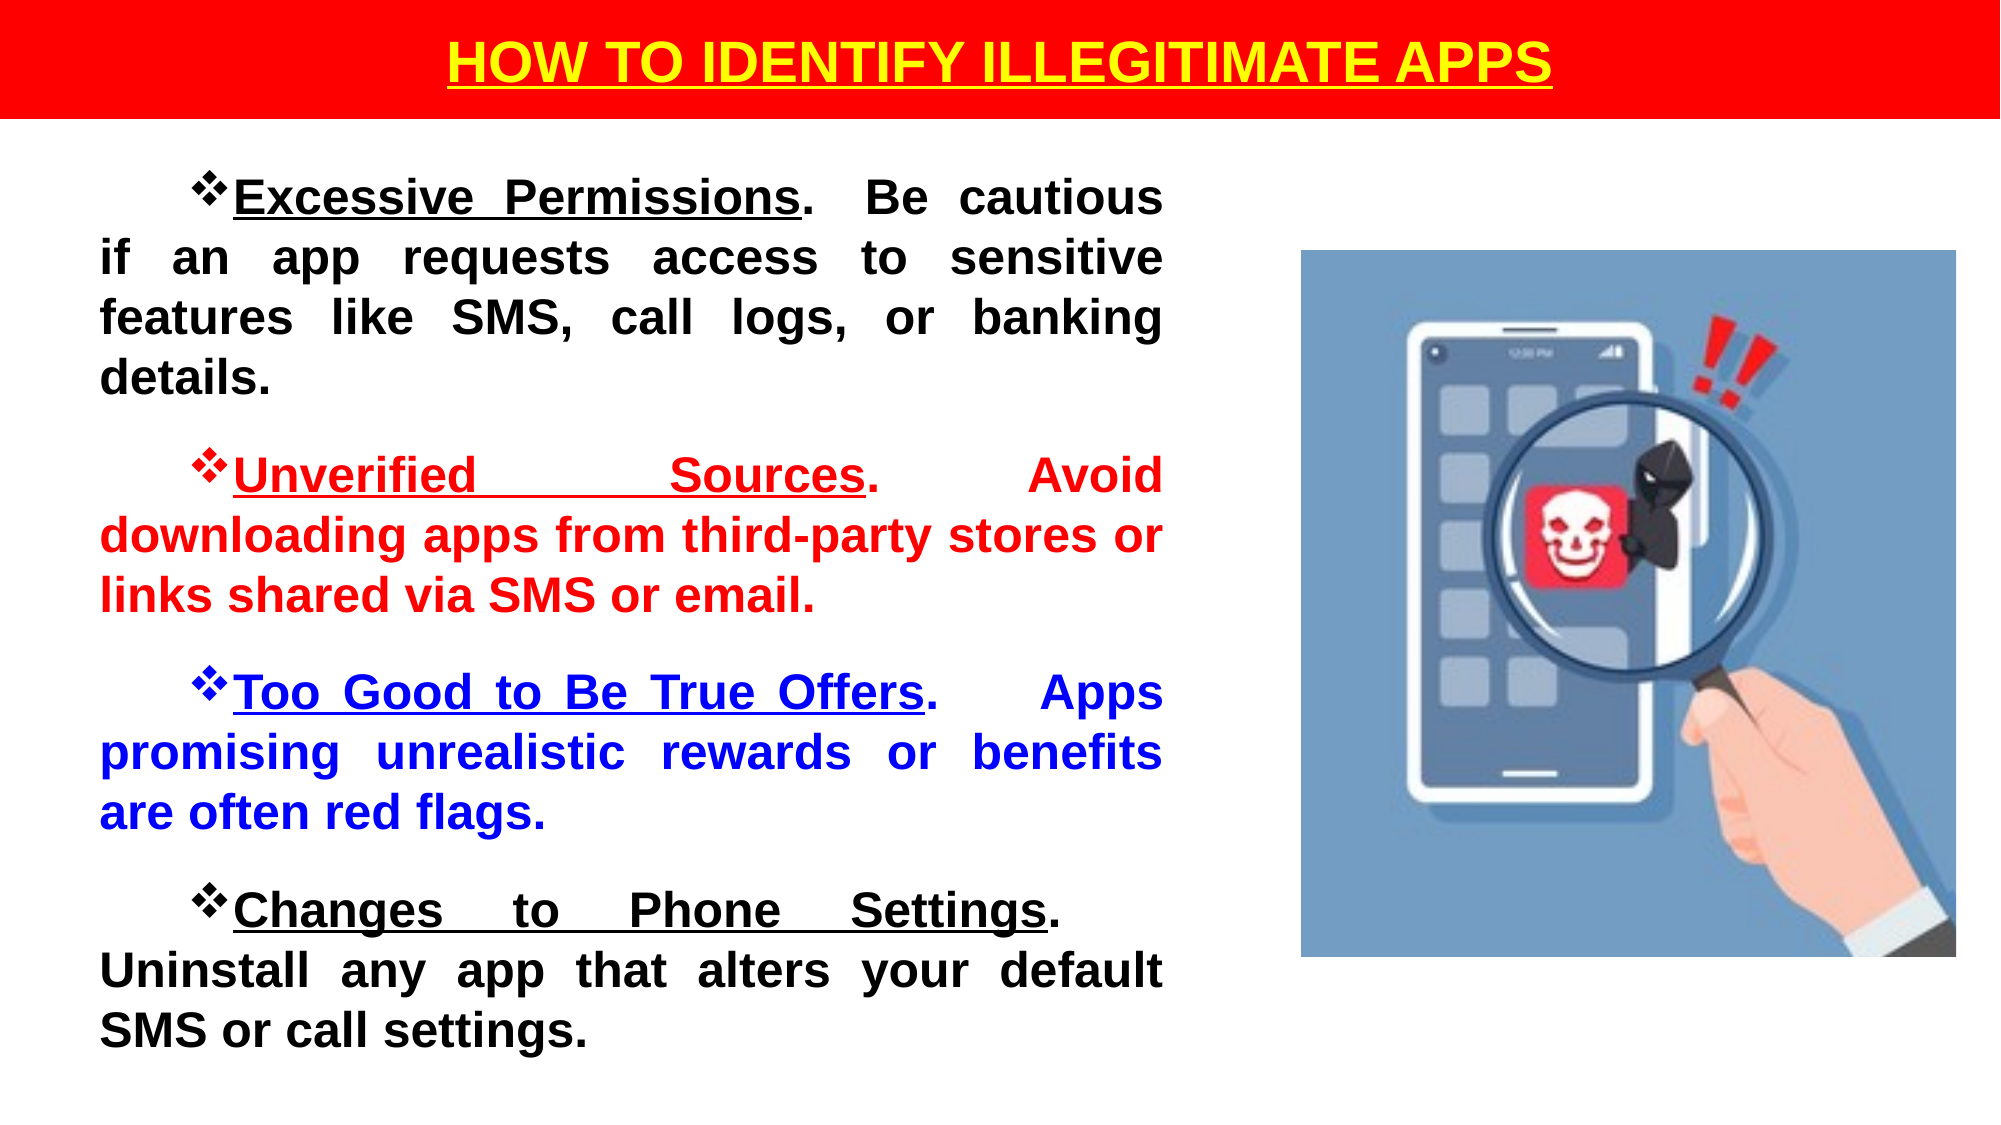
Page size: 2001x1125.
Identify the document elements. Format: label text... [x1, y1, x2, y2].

text_box Excessive Permissions. Be cautious if an app requests access to sensitive features like SMS, call logs, or banking details. Unverified Sources. Avoid downloading apps from third-party stores or links shared via SMS or email. Too Good to Be True Offers. Apps promising unrealistic rewards or benefits are often red flags. Changes to Phone Settings. Uninstall any app that alters your default SMS or call settings. [84, 156, 1180, 1065]
picture [1301, 250, 1957, 957]
text_box HOW TO IDENTIFY ILLEGITIMATE APPS [0, 0, 2000, 120]
